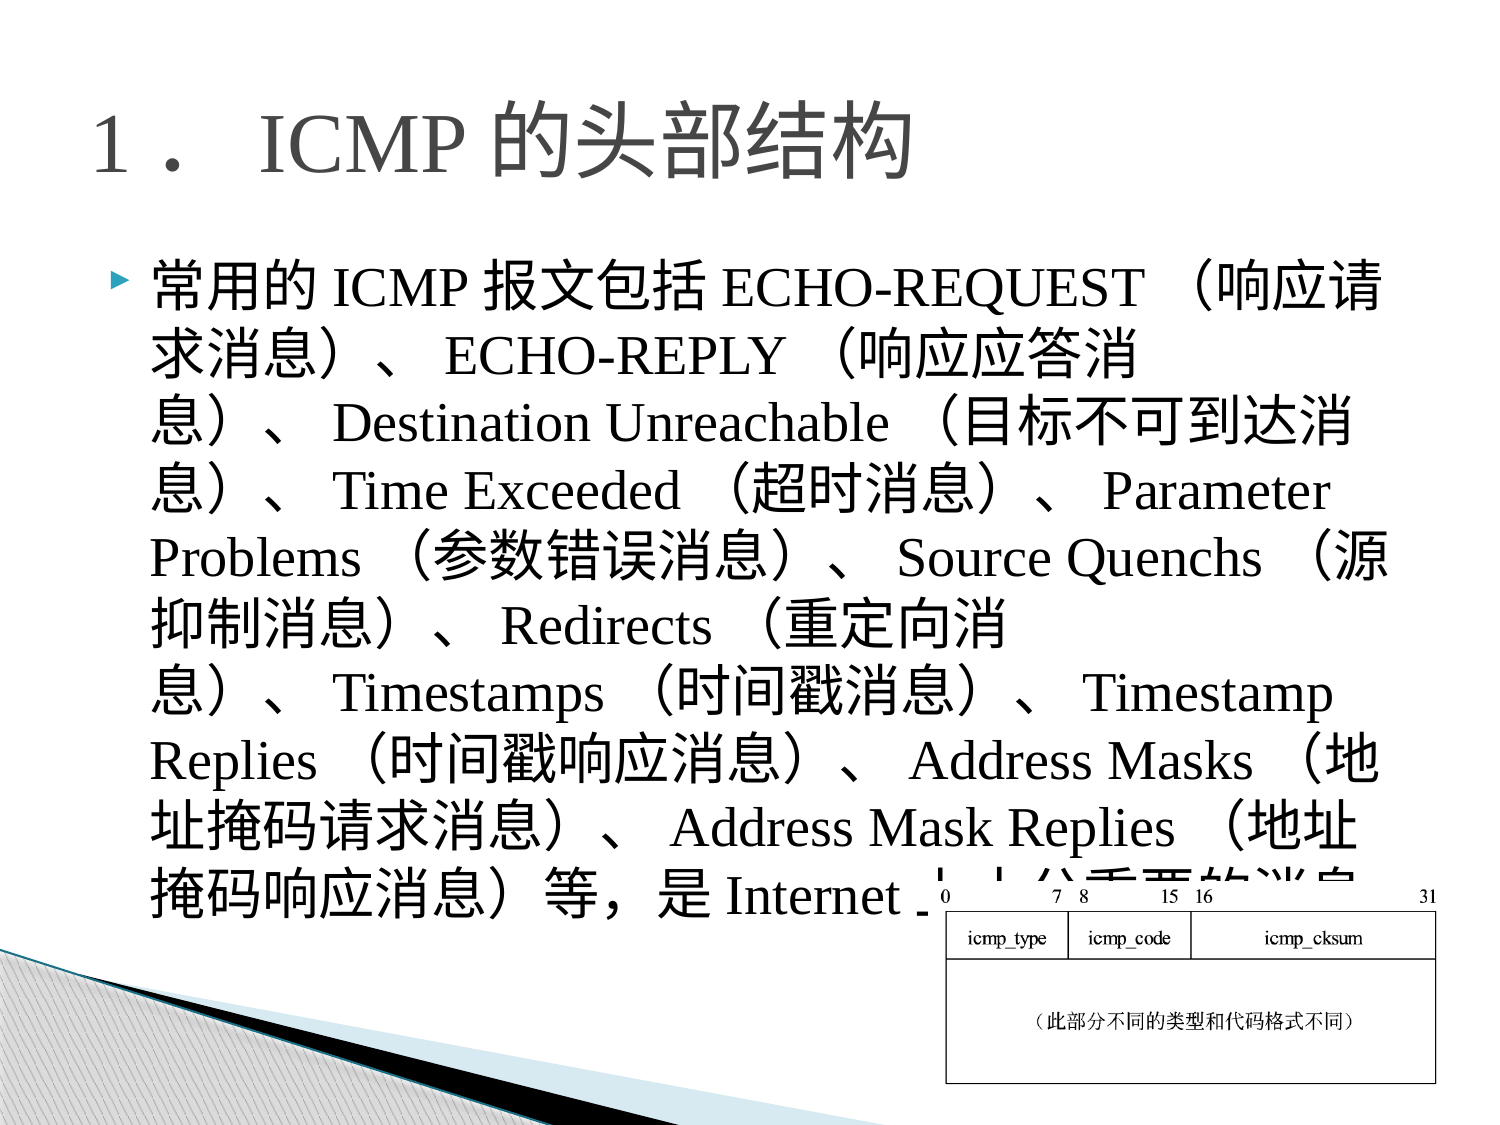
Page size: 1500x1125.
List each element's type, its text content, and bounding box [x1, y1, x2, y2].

title 1．ICMP的头部结构 [75, 45, 1425, 233]
list 常用的ICMP报文包括ECHO-REQUEST（响应请求消息）、ECHO-REPLY（响应应答消息）、Destination Unreachable（目标不可到达消息）、Time Exceeded（超时消息）、Parameter Problems（参数错误消息）、Source Quenchs（源抑制消息）、Redirects（重定向消息）、Timestamps（时间戳消息）、Timestamp Replies（时间戳响应消息）、Address Masks（地址掩码请求消息）、Address Mask Replies（地址掩码响应消息）等，是Internet上十分重要的消息。 [75, 243, 1425, 986]
picture [927, 881, 1444, 1090]
